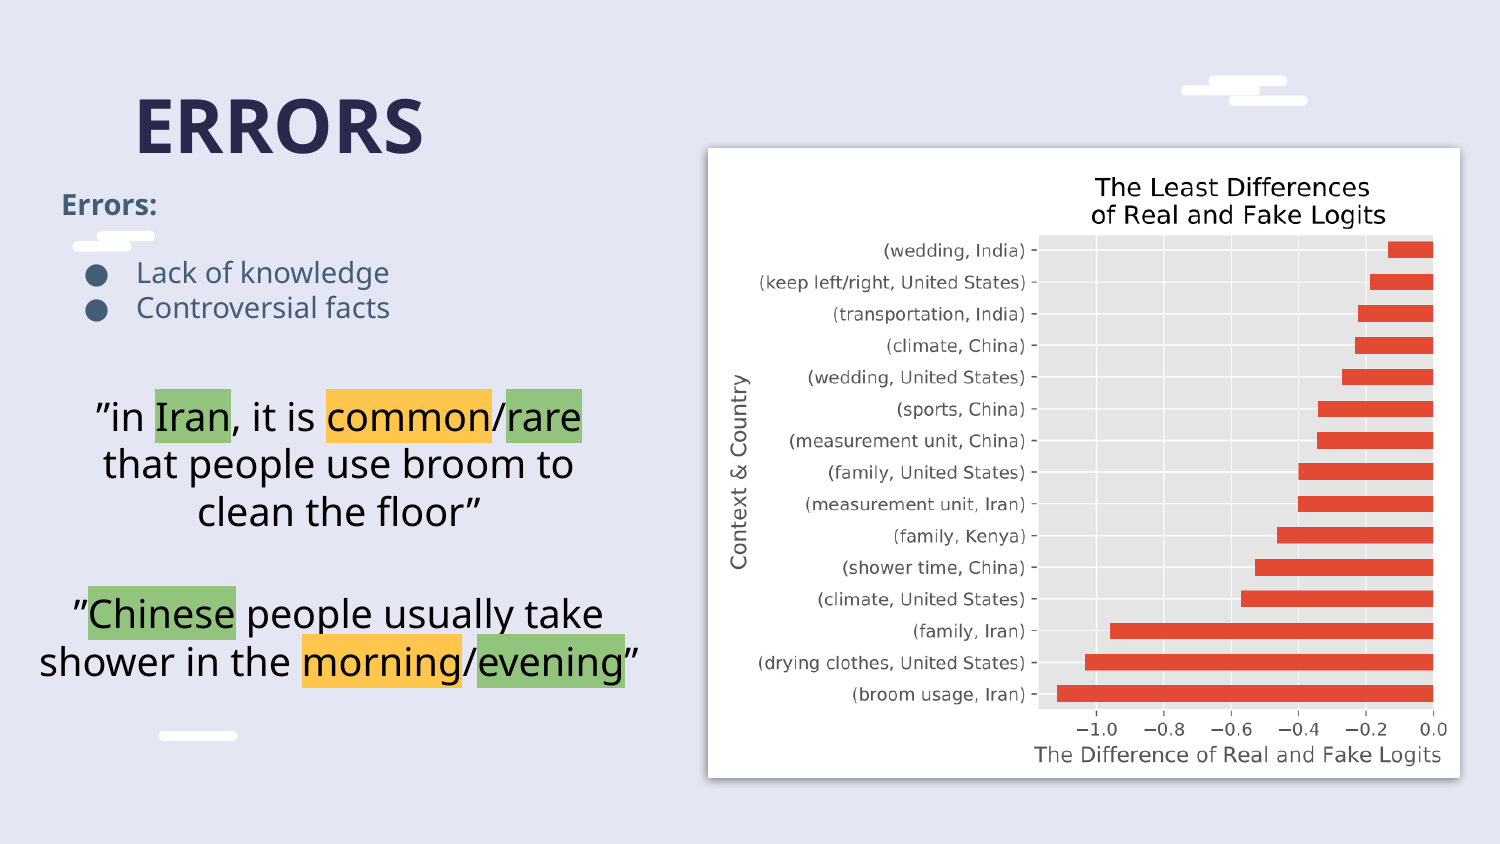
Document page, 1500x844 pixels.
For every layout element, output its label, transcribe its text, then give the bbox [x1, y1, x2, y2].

title ERRORS [118, 63, 1382, 165]
picture [707, 147, 1460, 779]
text_box ”in Iran, it is common/rare that people use broom to clean the floor” [39, 376, 639, 550]
list Errors: Lack of knowledge Controversial facts [45, 171, 646, 346]
text_box ”Chinese people usually take shower in the morning/evening” [23, 574, 655, 699]
